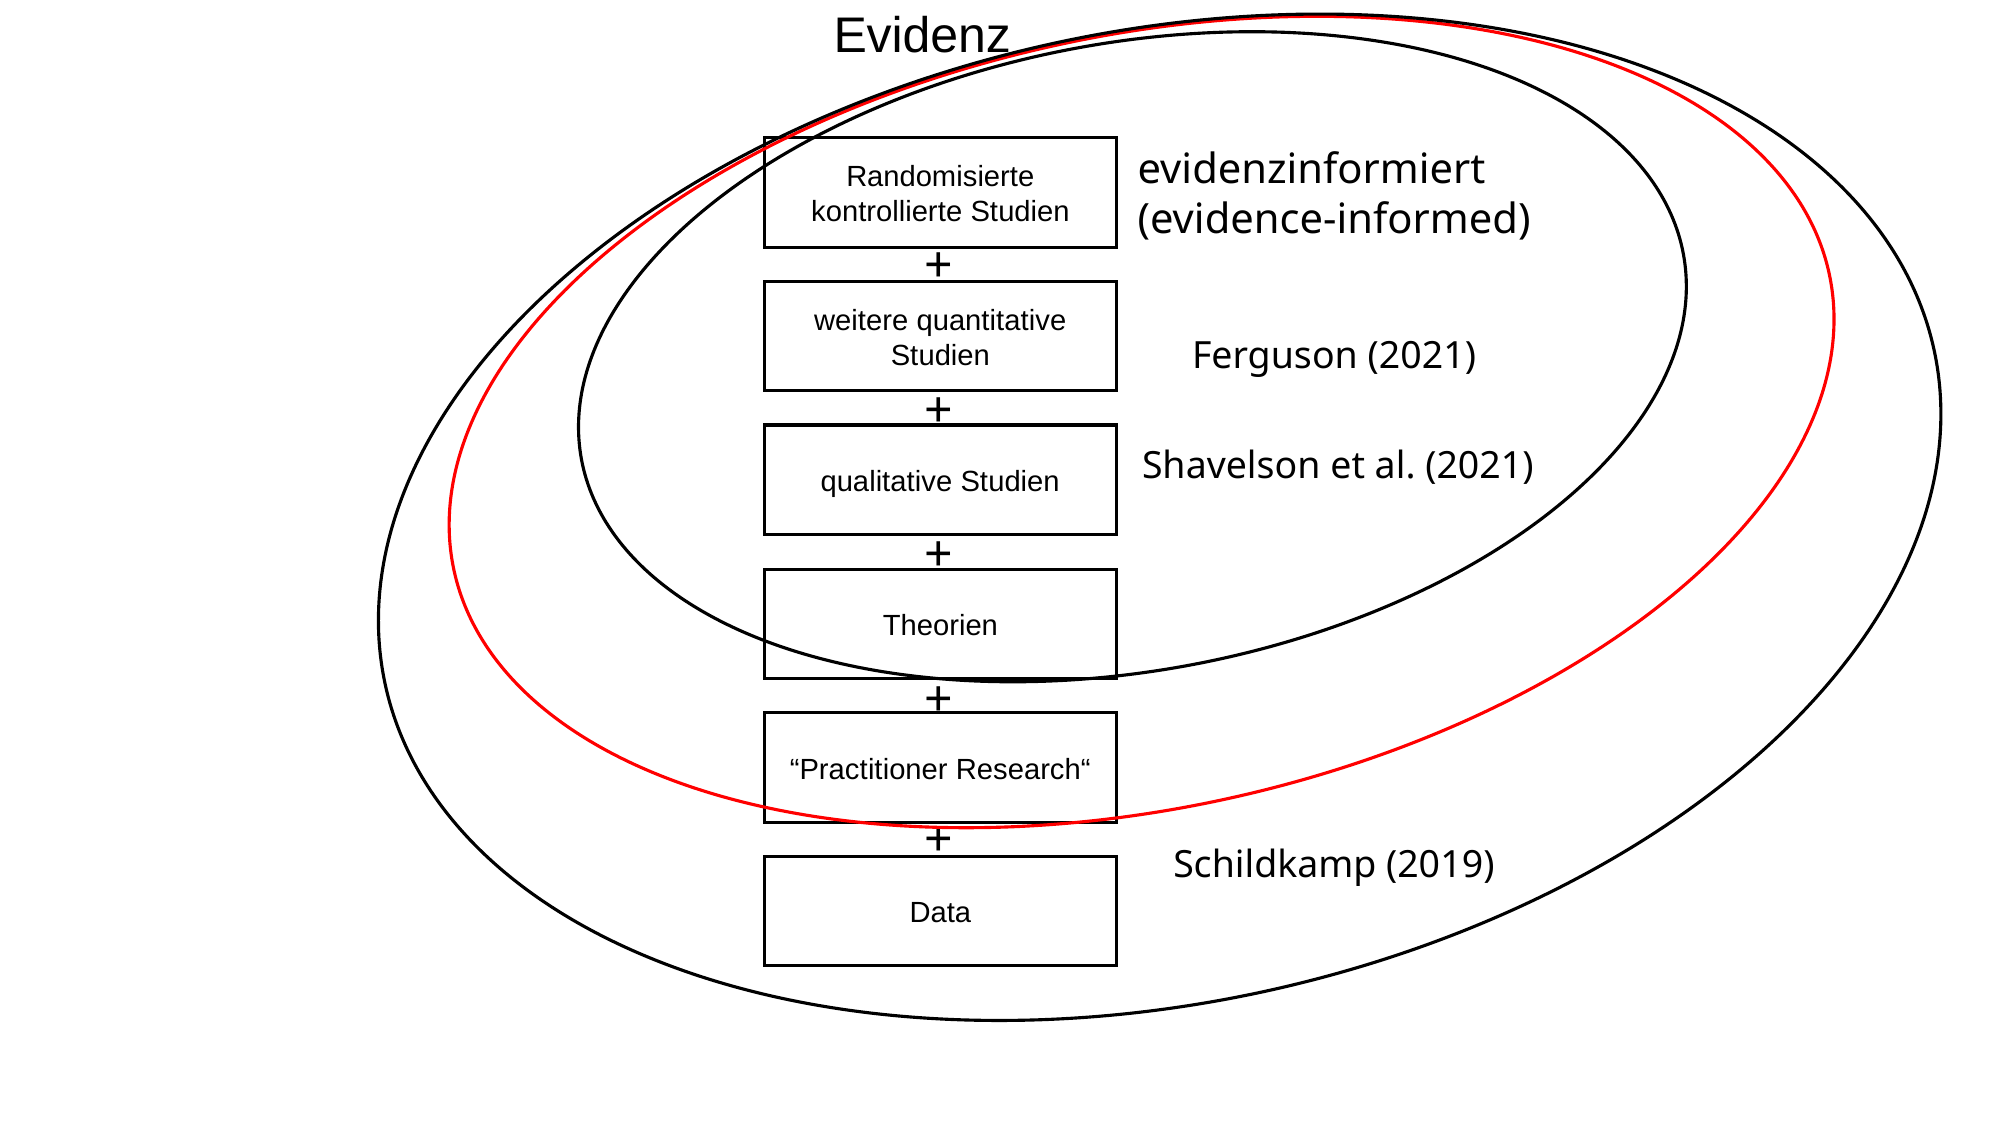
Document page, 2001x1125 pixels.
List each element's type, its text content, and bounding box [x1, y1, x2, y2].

text_box Ferguson (2021) [1177, 323, 1492, 384]
text_box Evidenz [818, 0, 1035, 70]
text_box Shavelson et al. (2021) [1127, 433, 1549, 494]
text_box v [376, 12, 1943, 1023]
text_box [576, 30, 1688, 684]
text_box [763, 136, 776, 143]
text_box Schildkamp (2019) [1158, 833, 1510, 893]
